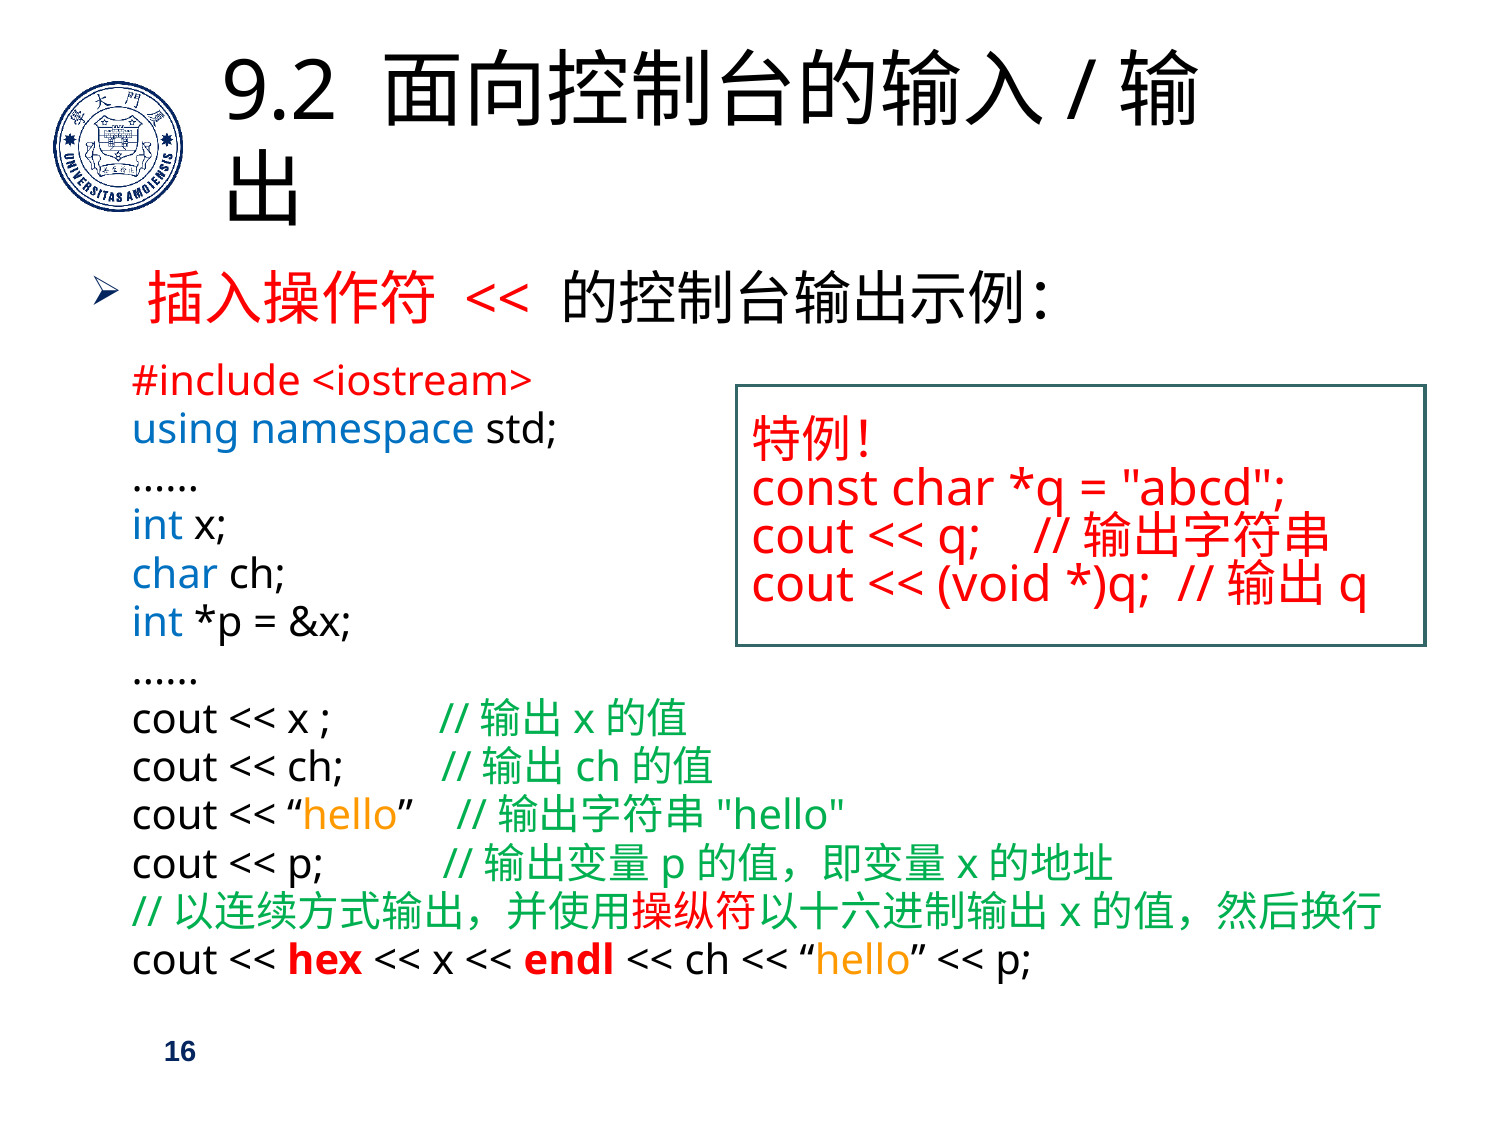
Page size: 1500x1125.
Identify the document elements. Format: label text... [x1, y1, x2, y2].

picture [53, 81, 183, 212]
list 插入操作符 << 的控制台输出示例： #include <iostream> using namespace std; ...... int x; char ch; int *p = &x; ...... cout << x ; //输出x的值 cout << ch; //输出ch的值 cout << “hello” //输出字符串"hello" cout << p; //输出变量p的值，即变量x的地址 //以连续方式输出，并使用操纵符以十六进制输出x的值，然后换行 cout << hex << x << endl << ch << “hello” << p; [75, 267, 1425, 1053]
text_box 特例！ const char *q = "abcd"; cout << q; //输出字符串 cout << (void *)q; //输出q [736, 385, 1425, 646]
slide_number 16 [148, 1024, 462, 1101]
text_box 9.2 面向控制台的输入/输出 [206, 90, 1266, 182]
